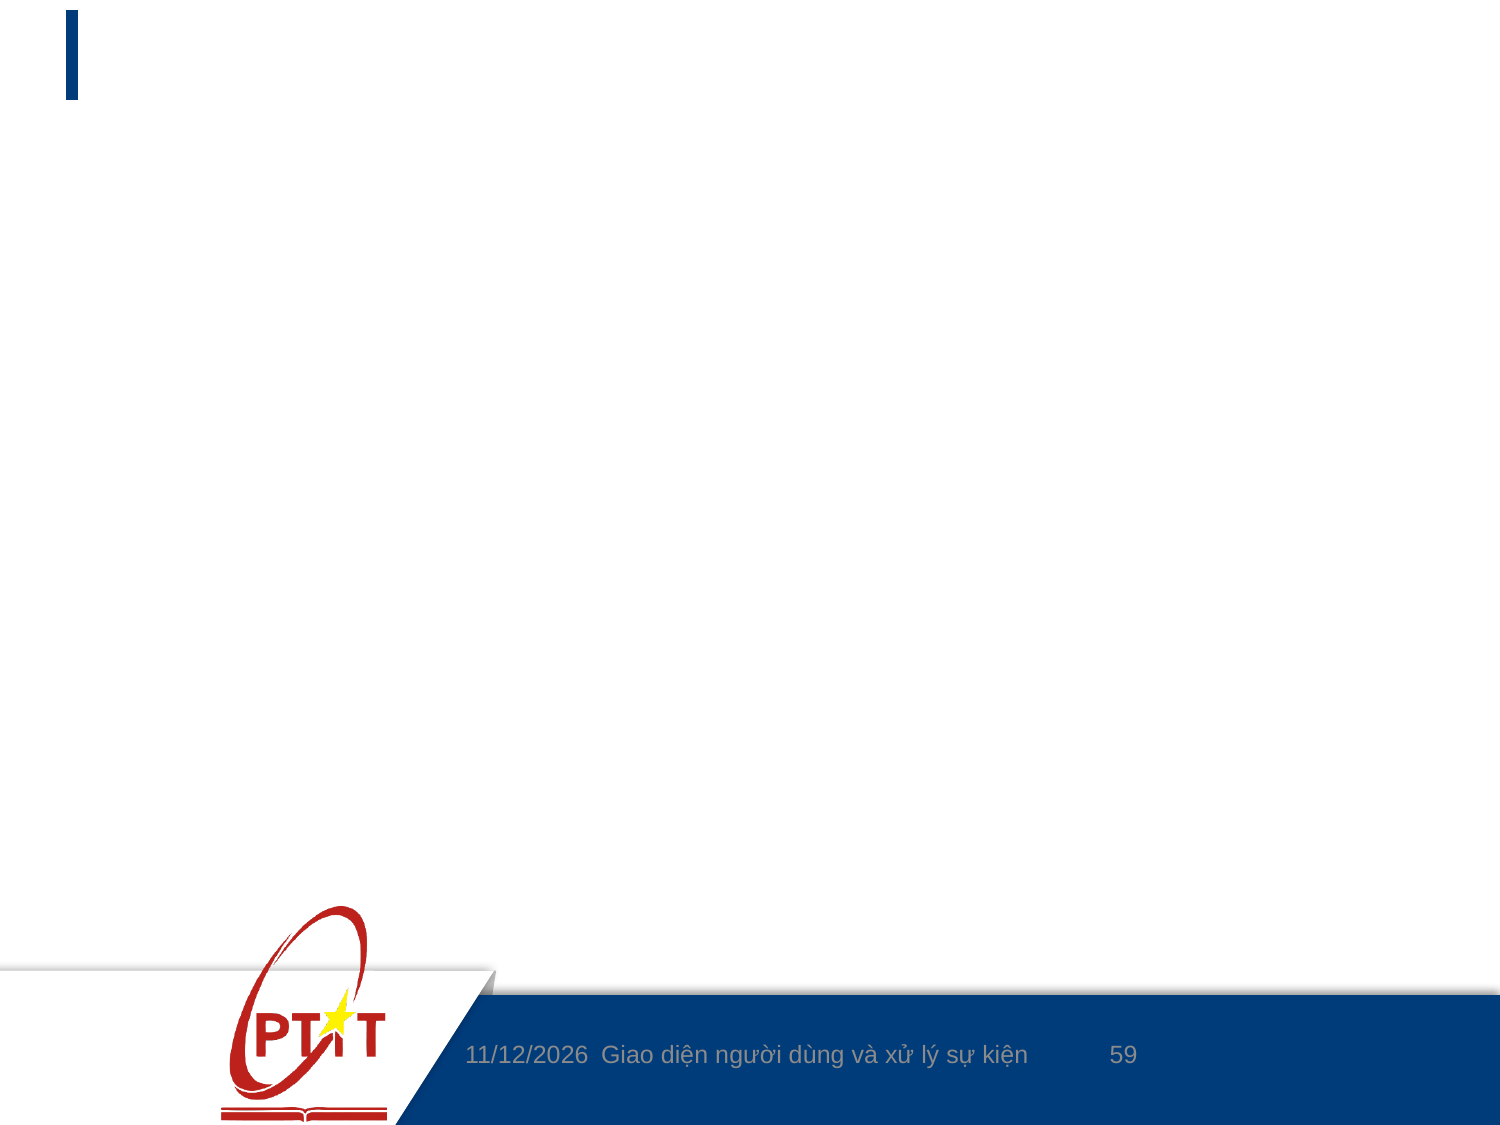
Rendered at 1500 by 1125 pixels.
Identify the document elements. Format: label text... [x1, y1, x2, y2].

footer Giao diện người dùng và xử lý sự kiện [561, 1023, 815, 1084]
picture [221, 906, 387, 1122]
slide_number 59 [815, 1023, 1153, 1084]
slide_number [450, 1023, 561, 1084]
